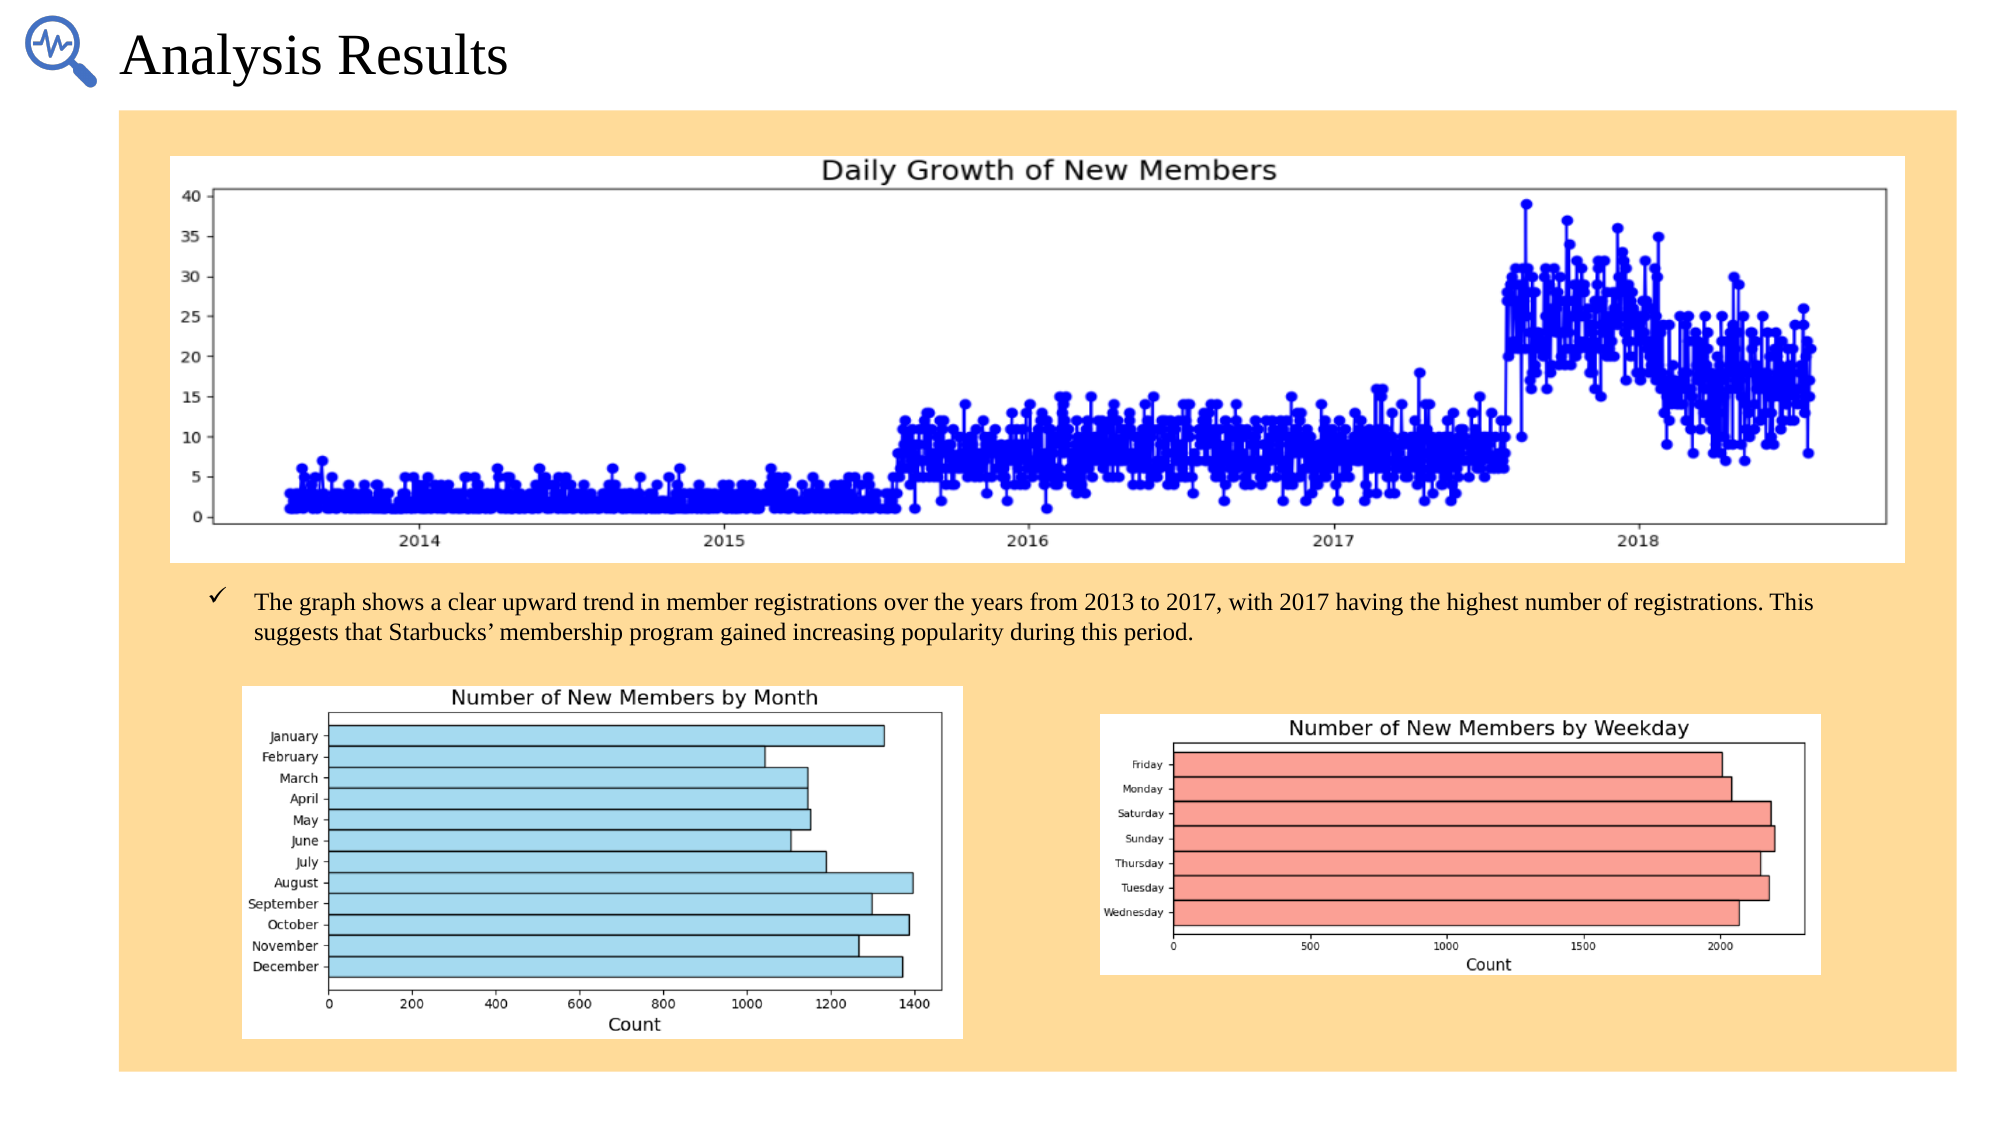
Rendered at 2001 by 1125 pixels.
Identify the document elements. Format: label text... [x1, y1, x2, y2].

text_box The graph shows a clear upward trend in member registrations over the years from 2013 to 2017, with 2017 having the highest number of registrations. This suggests that Starbucks’ membership program gained increasing popularity during this period. [192, 577, 1905, 653]
picture [170, 156, 1905, 563]
picture [242, 686, 963, 1039]
picture [18, 8, 105, 95]
picture [1100, 714, 1821, 975]
text_box [118, 109, 1958, 1073]
text_box Analysis Results [105, 8, 922, 94]
